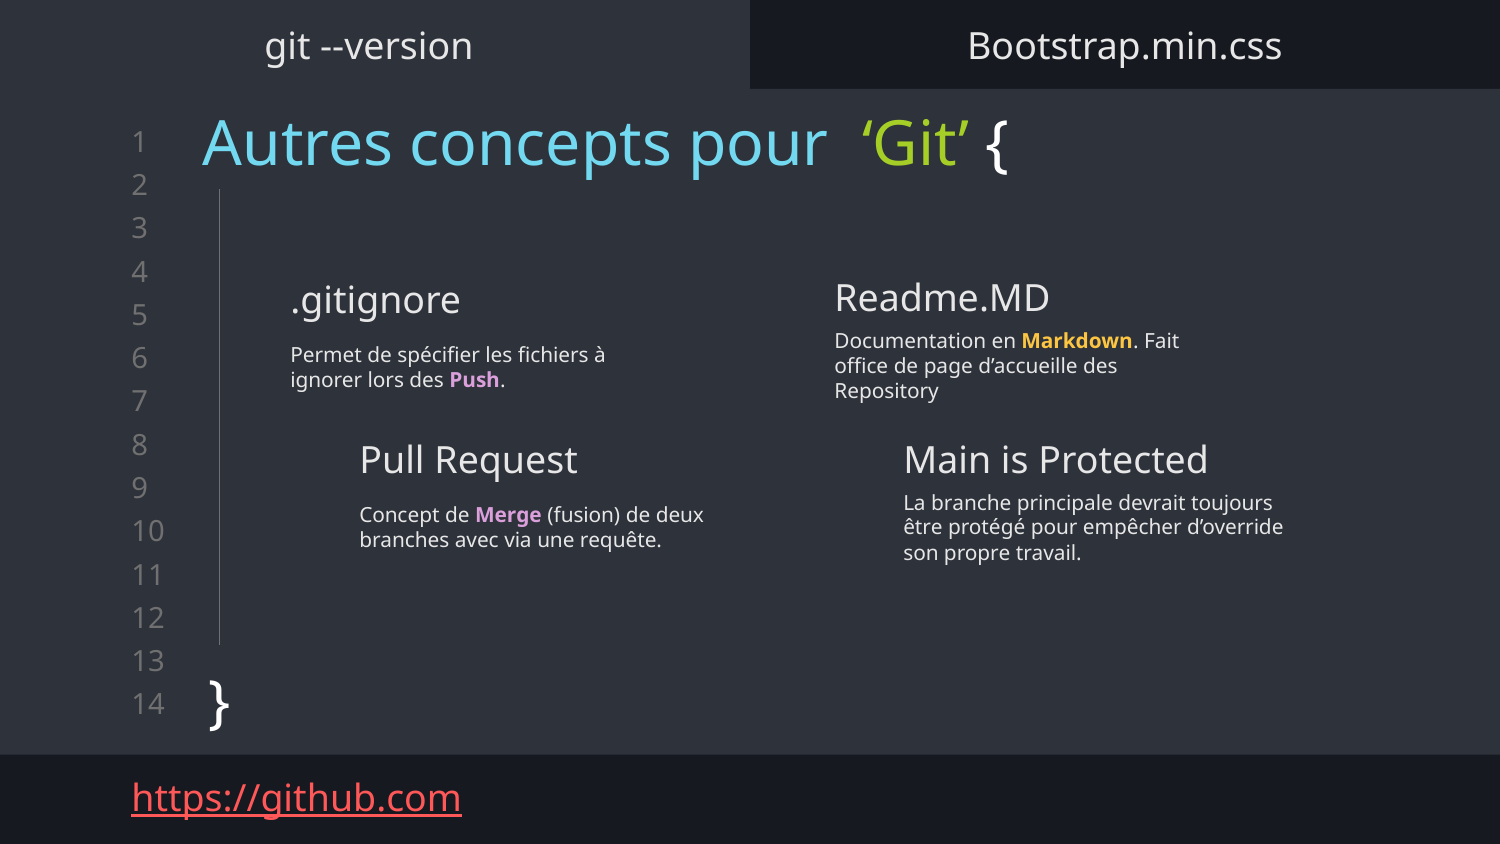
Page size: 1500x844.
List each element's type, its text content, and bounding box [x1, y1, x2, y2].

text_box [177, 188, 262, 750]
subtitle Main is Protected [888, 430, 1300, 487]
subtitle Concept de Merge (fusion) de deux branches avec via une requête. [344, 487, 756, 571]
title Autres concepts pour ‘Git’ { [187, 95, 1384, 185]
subtitle Pull Request [344, 430, 756, 487]
subtitle Readme.MD [819, 268, 1231, 325]
subtitle Bootstrap.min.css [750, 15, 1500, 74]
subtitle .gitignore [275, 270, 687, 327]
subtitle La branche principale devrait toujours être protégé pour empêcher d’override son propre travail. [888, 487, 1300, 571]
subtitle https://github.com [116, 770, 1411, 829]
subtitle Documentation en Markdown. Fait office de page d’accueille des Repository [819, 325, 1231, 409]
subtitle Permet de spécifier les fichiers à ignorer lors des Push. [275, 327, 687, 411]
subtitle git --version [0, 15, 749, 74]
